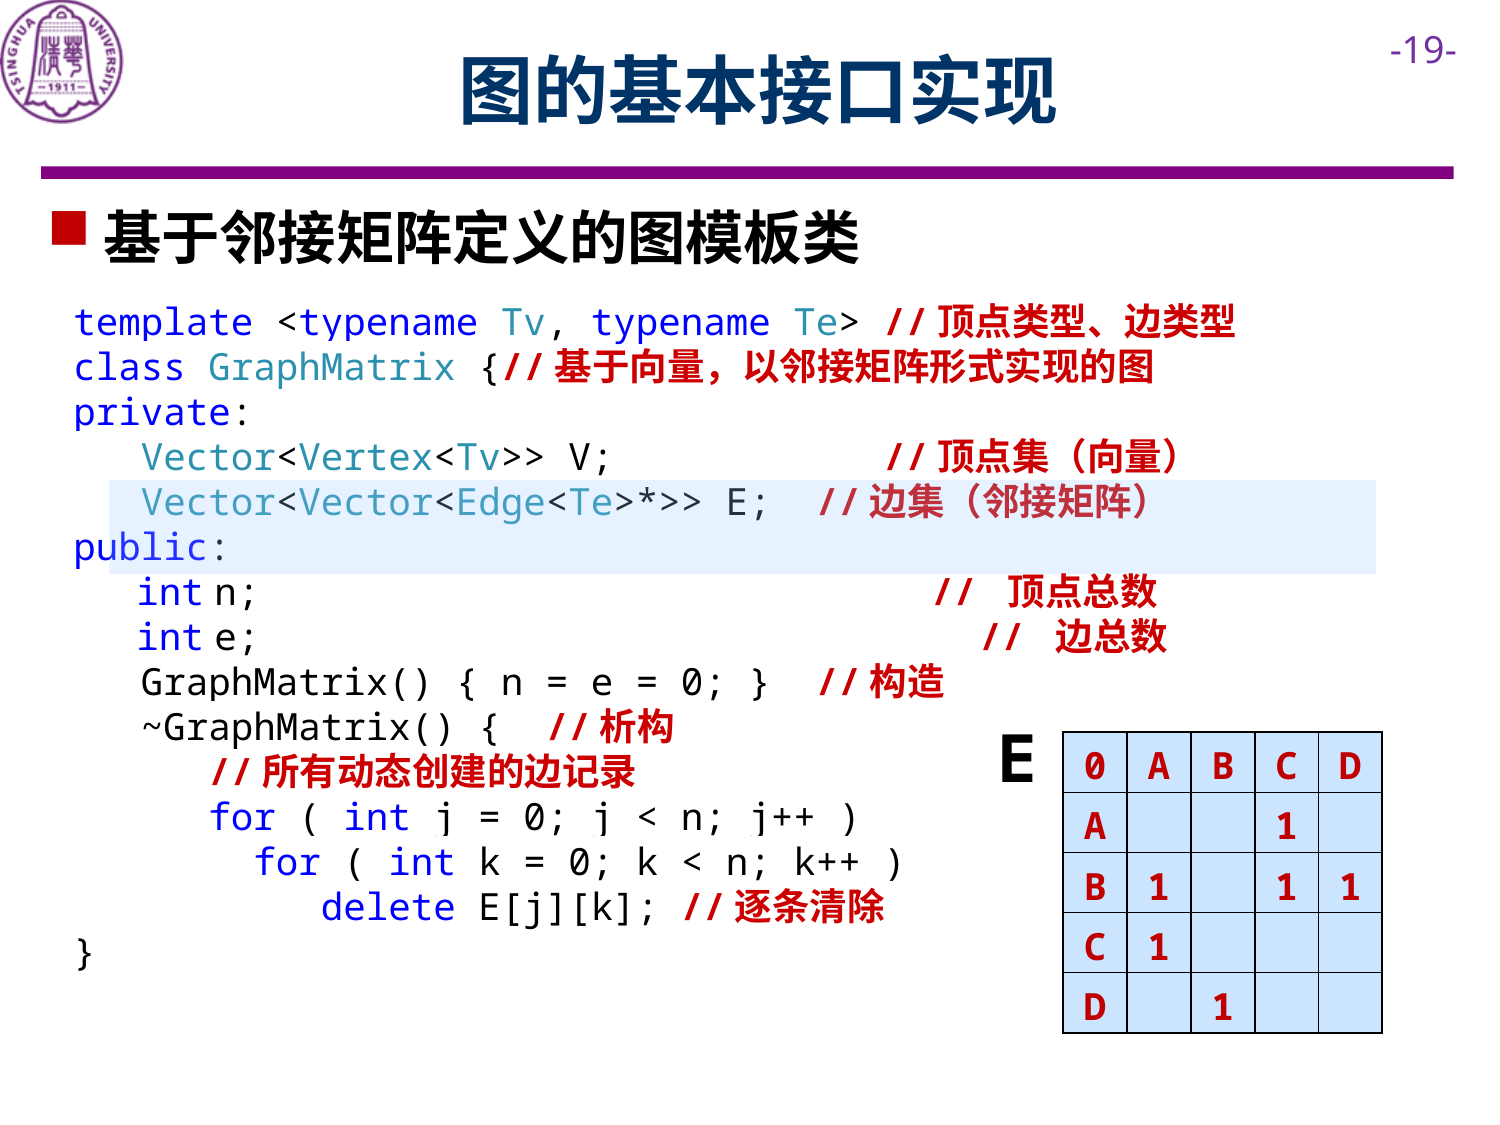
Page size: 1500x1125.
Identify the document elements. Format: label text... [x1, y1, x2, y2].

text_box E [983, 708, 1053, 804]
text_box 基于邻接矩阵定义的图模板类 [32, 193, 1454, 279]
text_box [109, 479, 1376, 575]
title 图的基本接口实现 [135, 13, 1383, 165]
text_box template <typename Tv, typename Te> //顶点类型、边类型 class GraphMatrix {//基于向量，以邻接矩阵形式实现的图 private: Vector<Vertex<Tv>> V; //顶点集（向量） Vector<Vector<Edge<Te>*>> E; //边集（邻接矩阵） public: int n; // 顶点总数 int e; // 边总数 GraphMatrix() { n = e = 0; } //构造 ~GraphMatrix() { //析构 //所有动态创建的边记录 for ( int j = 0; j < n; j++ ) for ( int k = 0; k < n; k++ ) delete E[j][k]; //逐条清除 } [58, 290, 1460, 981]
picture [0, 0, 124, 124]
